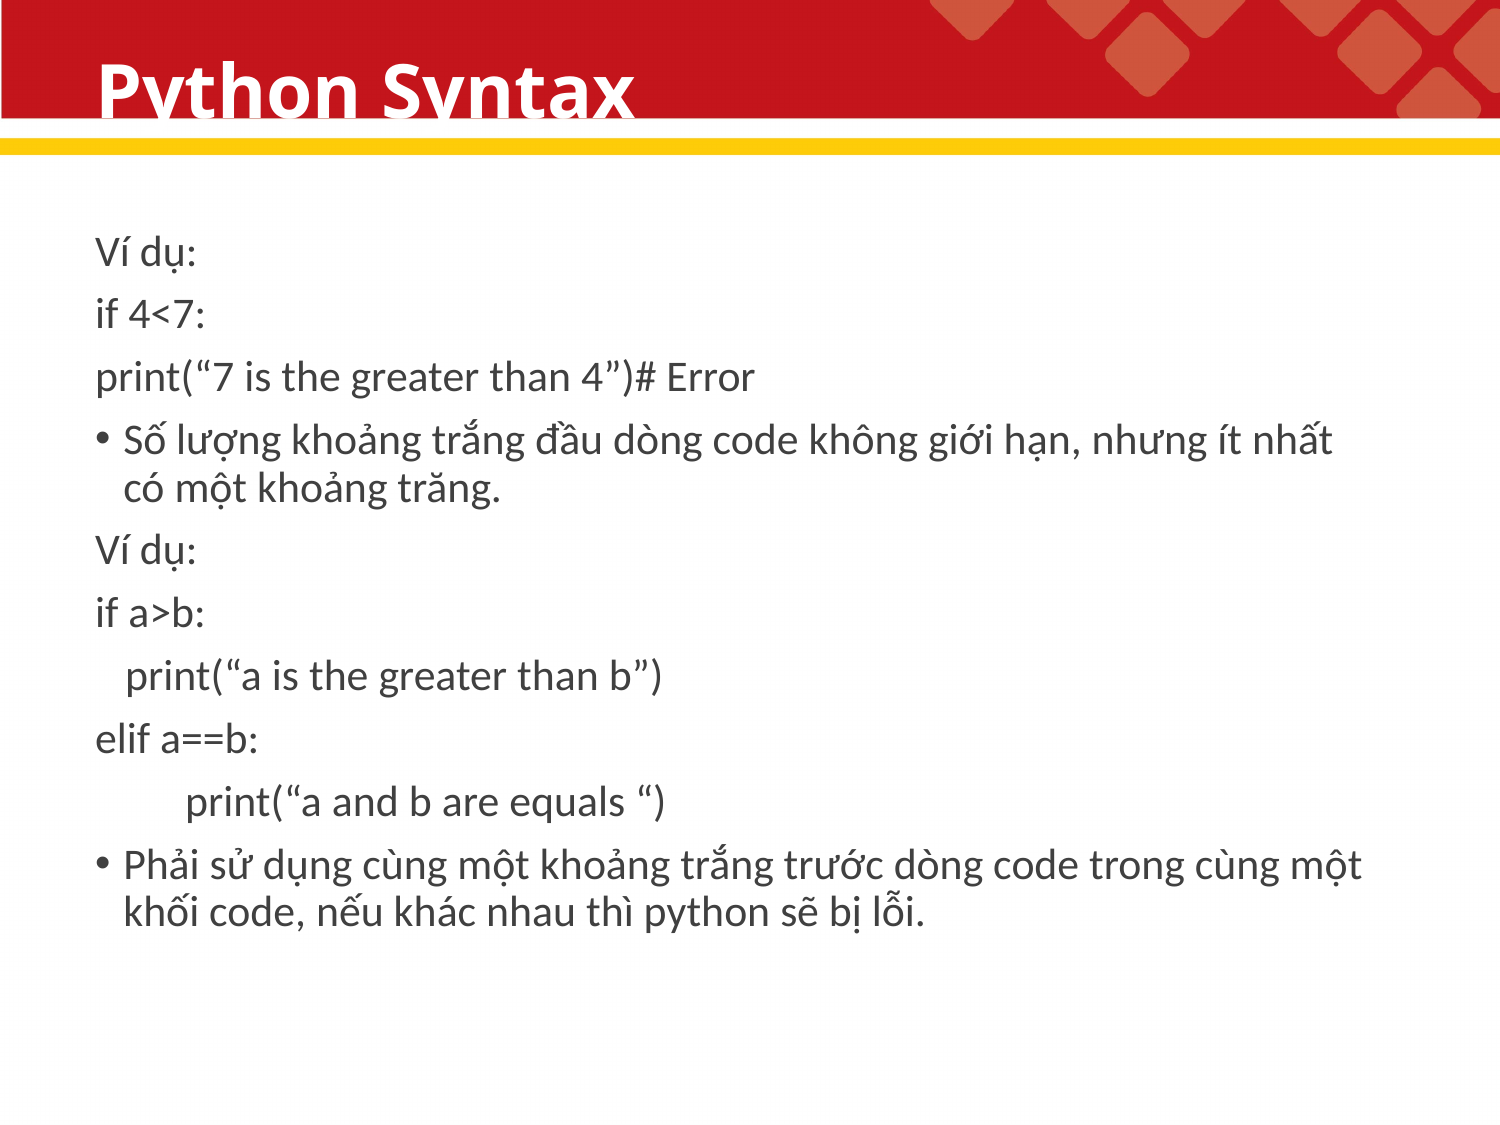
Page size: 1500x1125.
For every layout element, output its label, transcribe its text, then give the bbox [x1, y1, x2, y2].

title Python Syntax [80, 0, 1397, 204]
picture [0, 0, 1500, 1125]
list Ví dụ: if 4<7: print(“7 is the greater than 4”)# Error Số lượng khoảng trắng đầu dòng code không giới hạn, nhưng ít nhất có một khoảng trăng. Ví dụ: if a>b: print(“a is the greater than b”) elif a==b: print(“a and b are equals “) Phải sử dụng cùng một khoảng trắng trước dòng code trong cùng một khối code, nếu khác nhau thì python sẽ bị lỗi. [80, 220, 1397, 1025]
